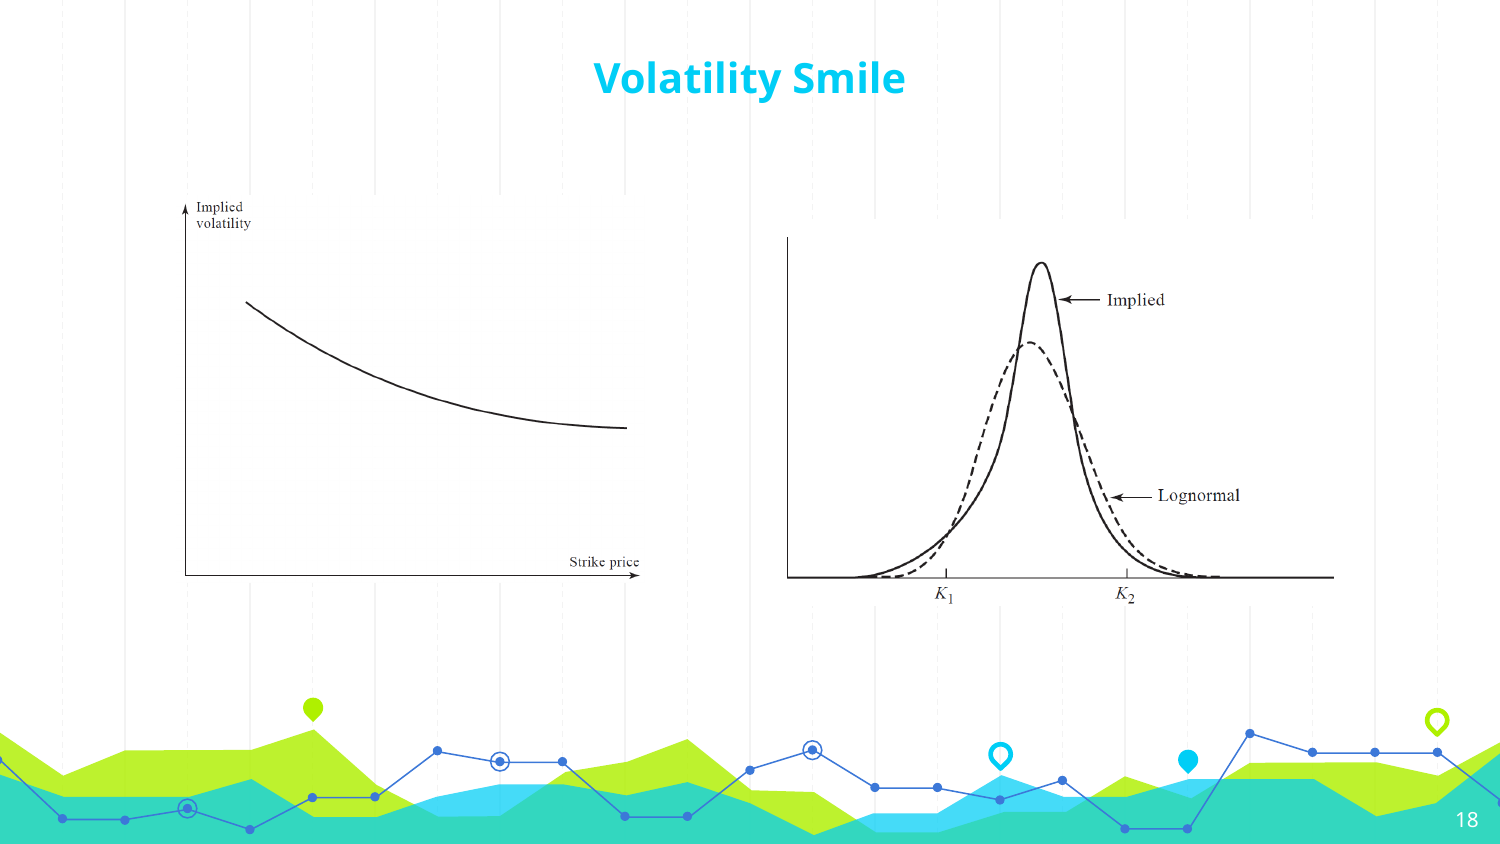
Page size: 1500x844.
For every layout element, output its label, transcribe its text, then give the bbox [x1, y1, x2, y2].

slide_number 18 [1403, 791, 1494, 844]
picture [774, 218, 1337, 607]
title Volatility Smile [176, 0, 1324, 155]
picture [175, 195, 645, 584]
